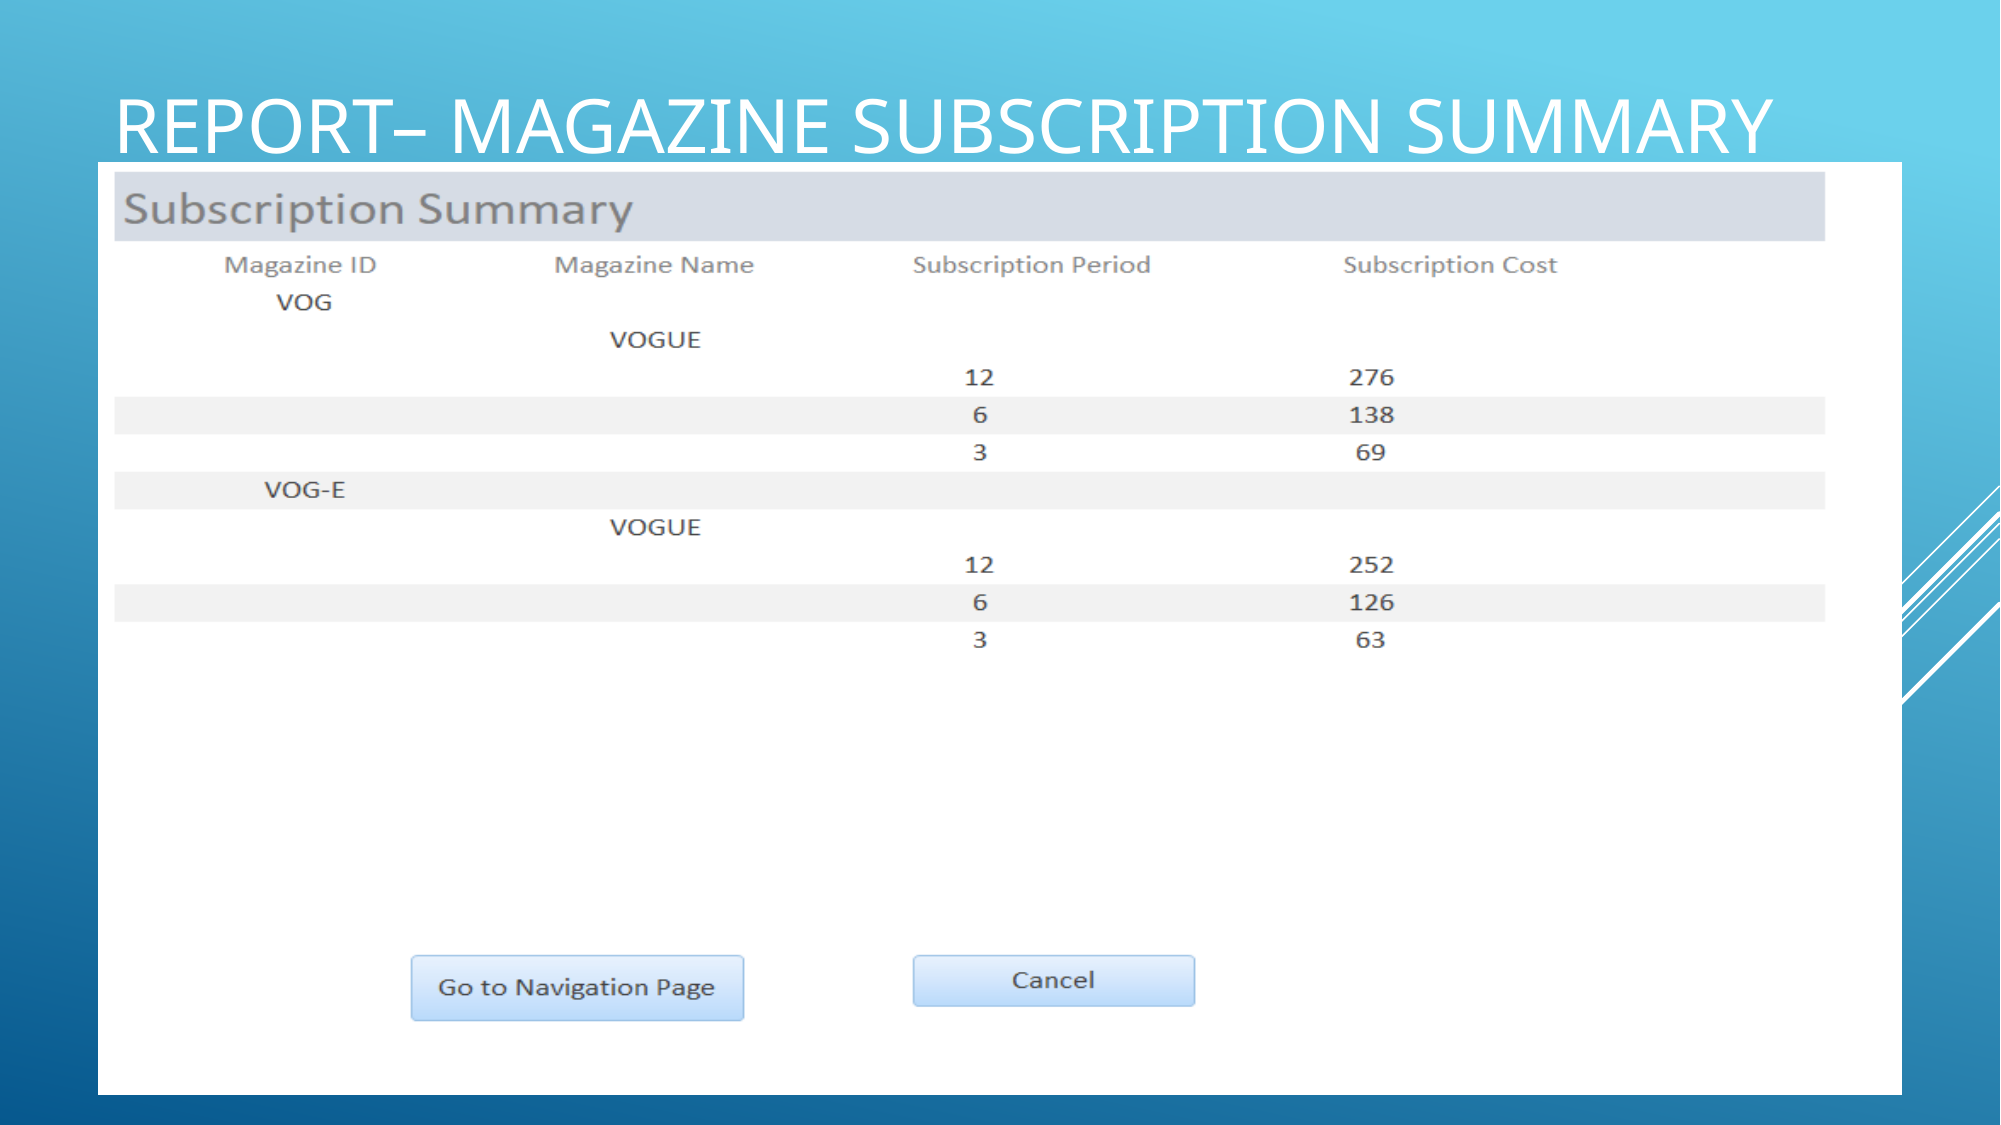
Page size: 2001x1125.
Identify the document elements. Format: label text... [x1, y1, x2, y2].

title report– magazine subscription summary [98, 0, 1845, 161]
picture [98, 161, 1902, 1095]
